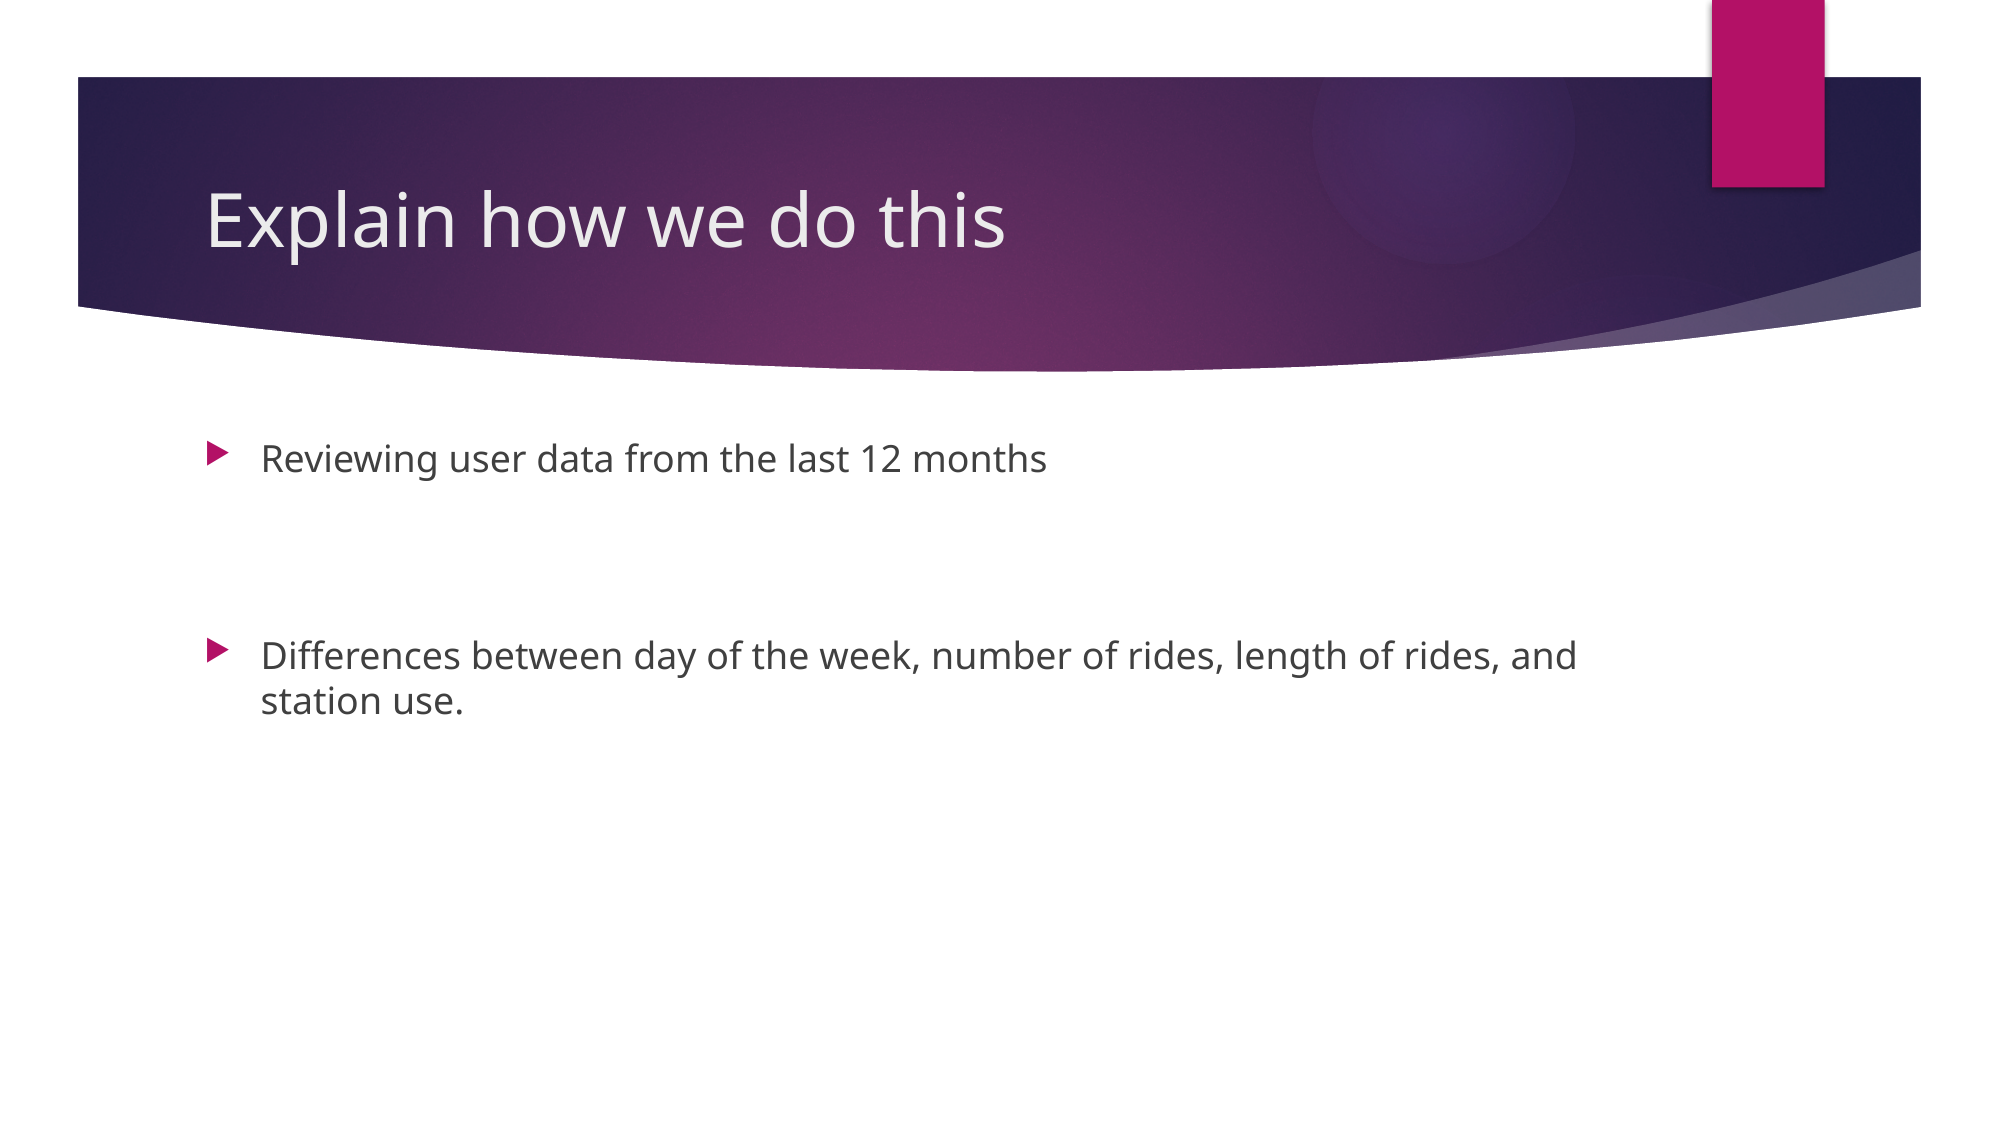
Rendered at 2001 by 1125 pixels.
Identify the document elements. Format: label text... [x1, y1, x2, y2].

title Explain how we do this [189, 159, 1627, 276]
list Reviewing user data from the last 12 months Differences between day of the week, number of rides, length of rides, and station use. [189, 427, 1638, 988]
